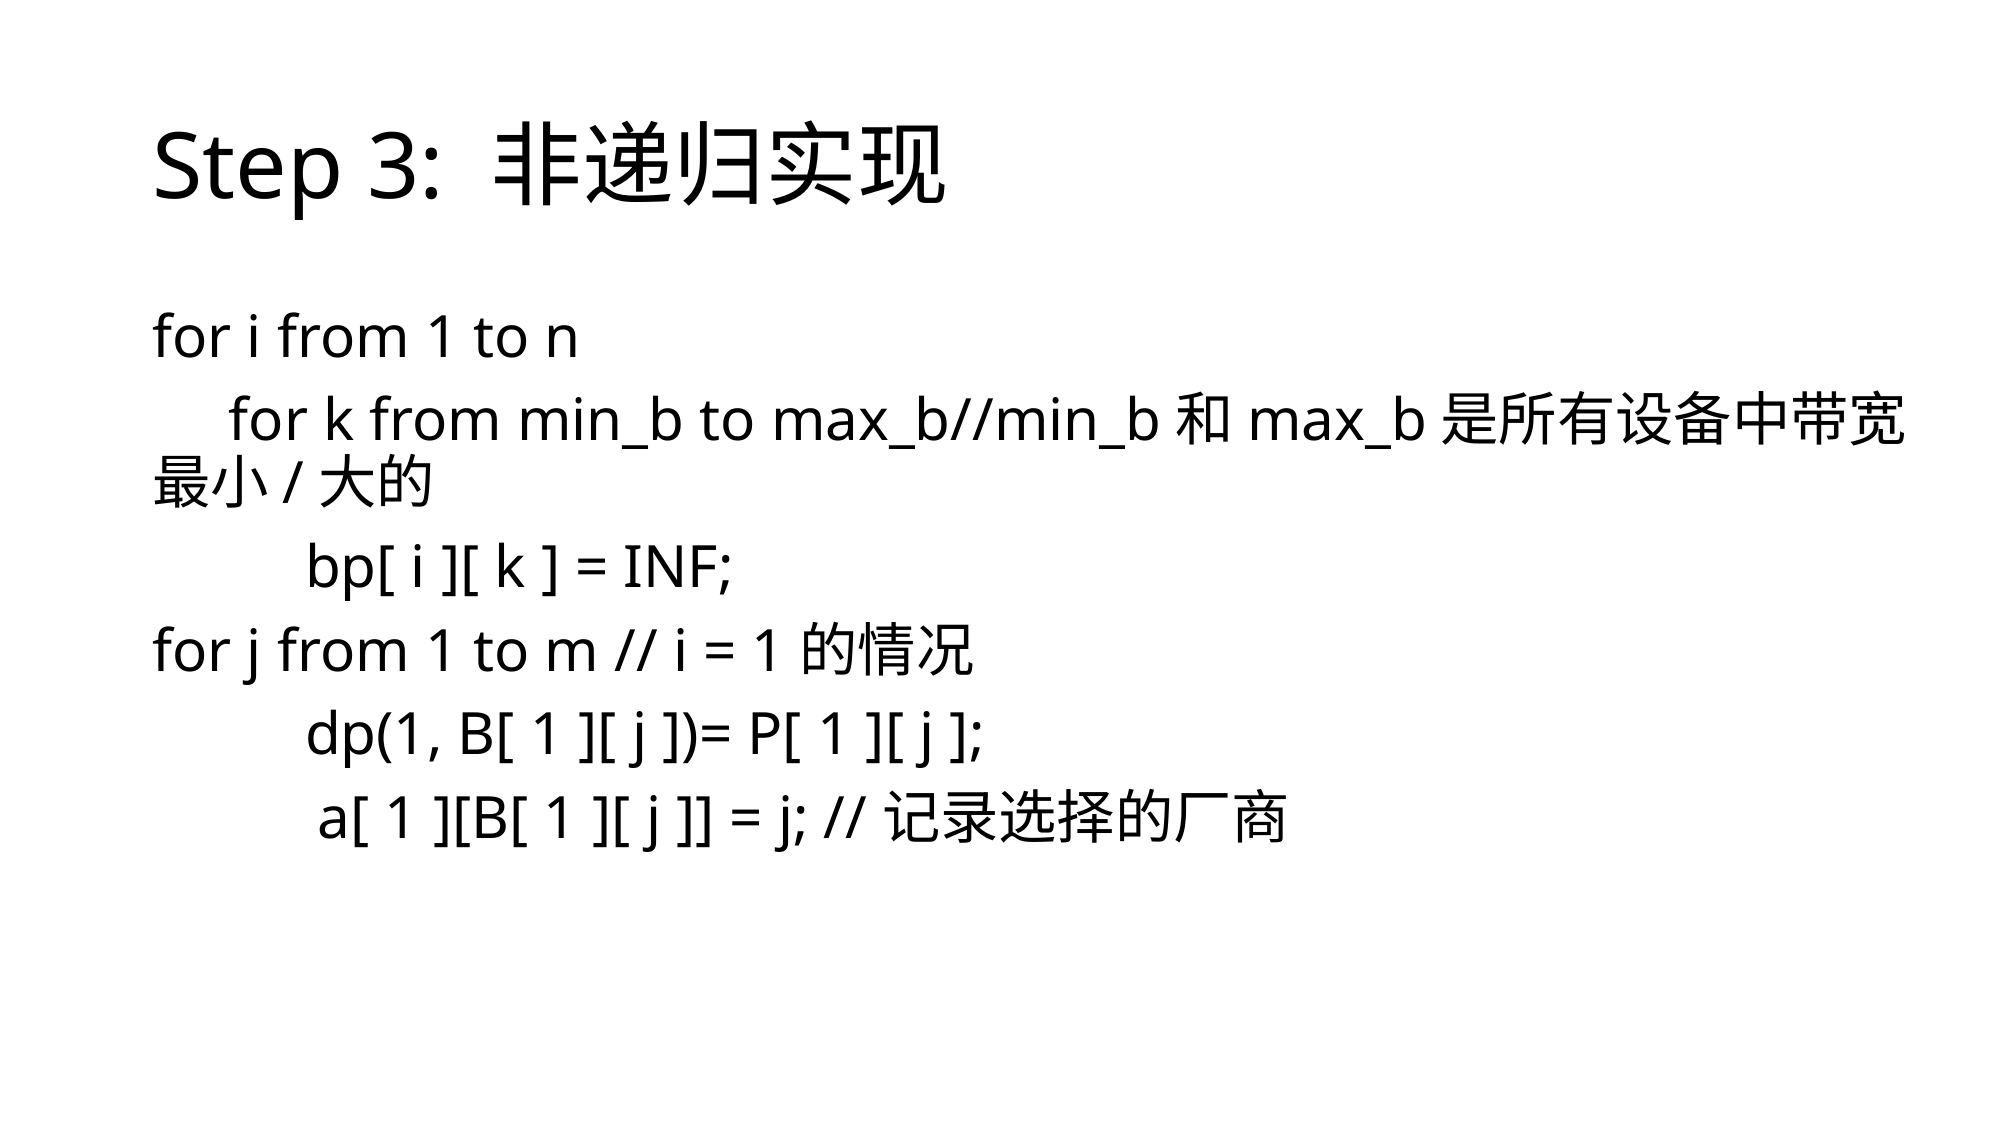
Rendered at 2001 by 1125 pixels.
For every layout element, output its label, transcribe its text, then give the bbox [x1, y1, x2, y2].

list for i from 1 to n for k from min_b to max_b//min_b和max_b是所有设备中带宽最小/大的 bp[ i ][ k ] = INF; for j from 1 to m // i = 1的情况 dp(1, B[ 1 ][ j ])= P[ 1 ][ j ]; a[ 1 ][B[ 1 ][ j ]] = j; //记录选择的厂商 [137, 299, 1924, 1014]
title Step 3: 非递归实现 [137, 59, 1863, 278]
